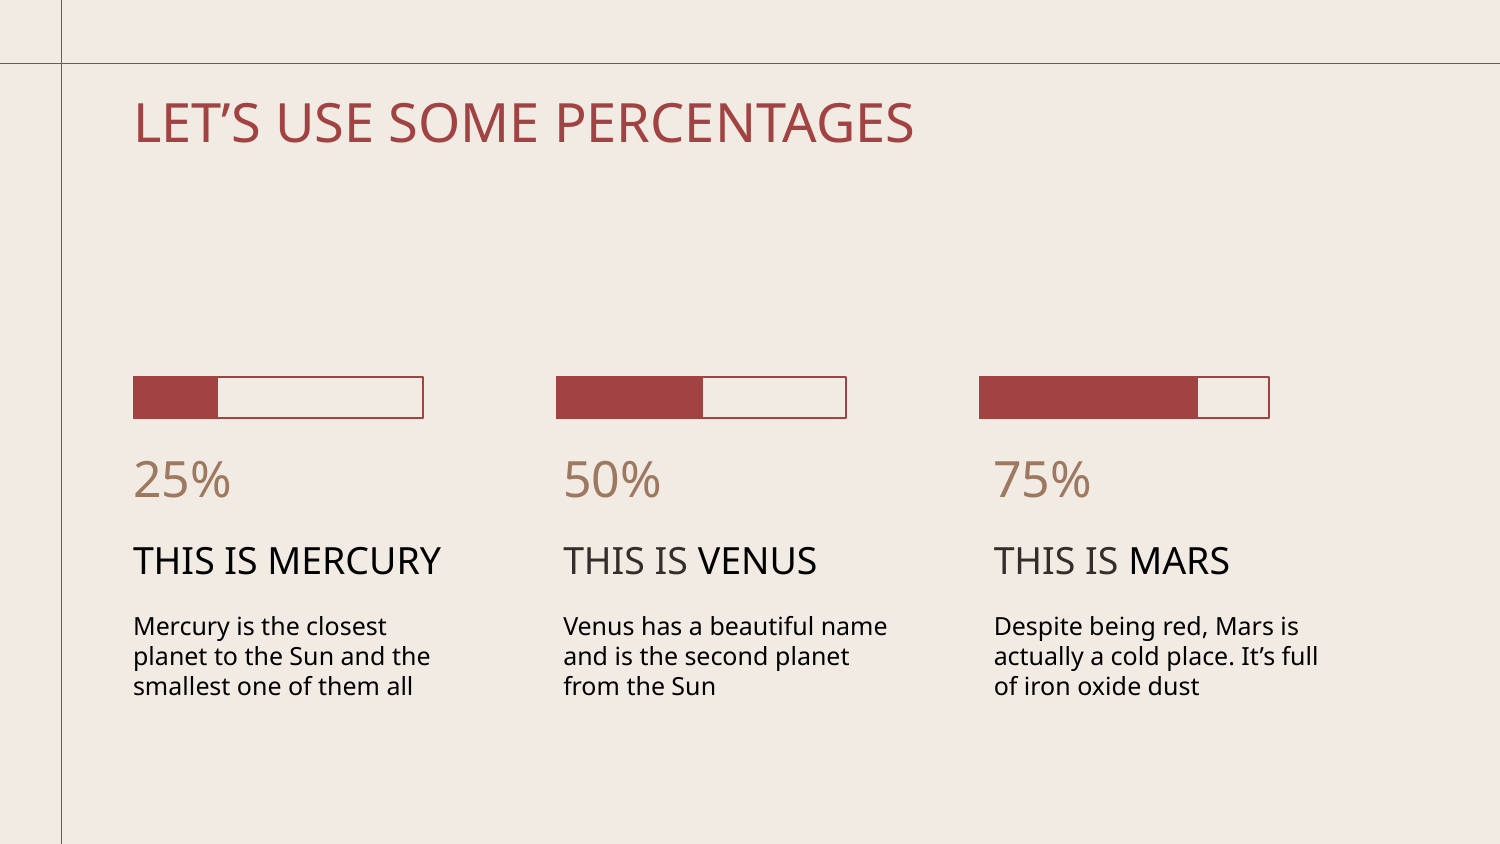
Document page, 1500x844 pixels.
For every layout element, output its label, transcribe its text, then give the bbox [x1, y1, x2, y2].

text_box [702, 377, 847, 418]
text_box Venus has a beautiful name and is the second planet from the Sun [548, 597, 905, 740]
text_box THIS IS MERCURY [118, 513, 475, 597]
text_box THIS IS MARS [978, 513, 1336, 597]
text_box THIS IS VENUS [548, 513, 905, 597]
title LET’S USE SOME PERCENTAGES [118, 72, 1382, 167]
text_box Mercury is the closest planet to the Sun and the smallest one of them all [118, 597, 475, 740]
text_box [979, 377, 1198, 418]
text_box 25% [118, 455, 281, 523]
text_box [1198, 377, 1270, 418]
text_box [218, 377, 423, 418]
text_box Despite being red, Mars is actually a cold place. It’s full of iron oxide dust [978, 597, 1336, 740]
text_box [556, 377, 702, 418]
text_box [133, 377, 218, 418]
text_box 75% [978, 455, 1141, 523]
text_box 50% [548, 455, 711, 523]
